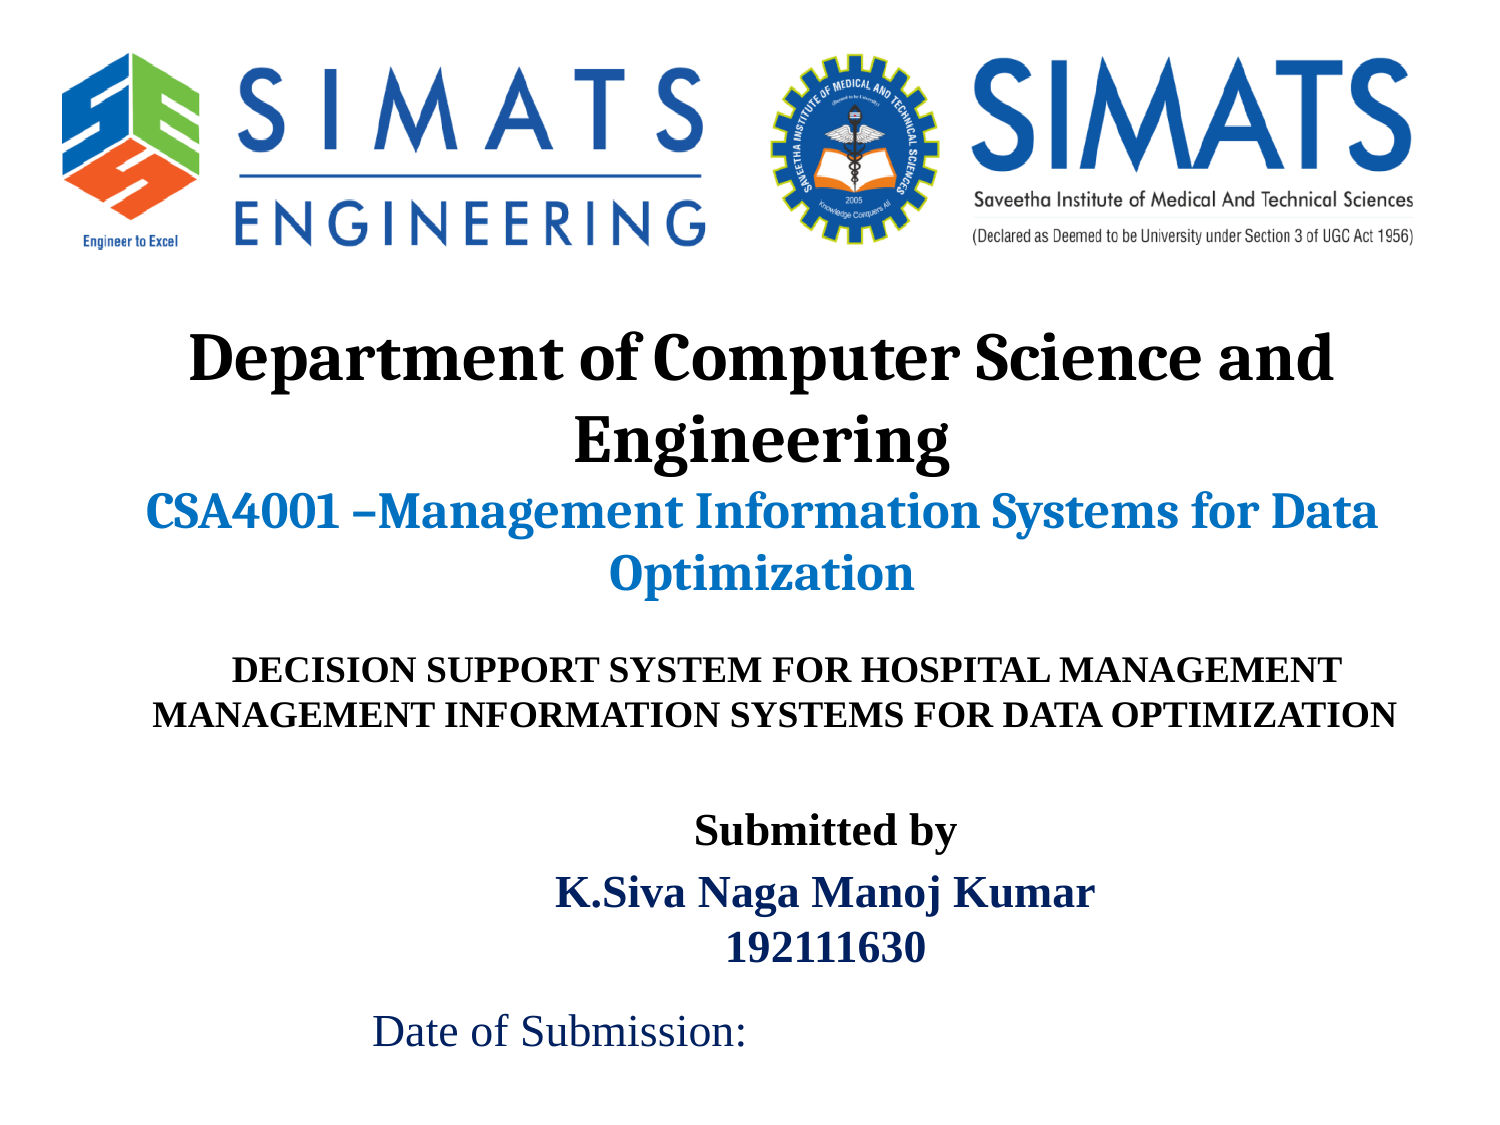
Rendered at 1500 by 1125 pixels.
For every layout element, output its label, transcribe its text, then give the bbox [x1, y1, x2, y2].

picture [62, 53, 1413, 251]
title Department of Computer Science and Engineering CSA4001 –Management Information Systems for Data Optimization [62, 287, 1463, 625]
subtitle Submitted by K.Siva Naga Manoj Kumar 192111630 Date of Submission: [357, 783, 1295, 1071]
text_box DECISION SUPPORT SYSTEM FOR HOSPITAL MANAGEMENT MANAGEMENT INFORMATION SYSTEMS FOR DATA OPTIMIZATION [137, 637, 1438, 763]
